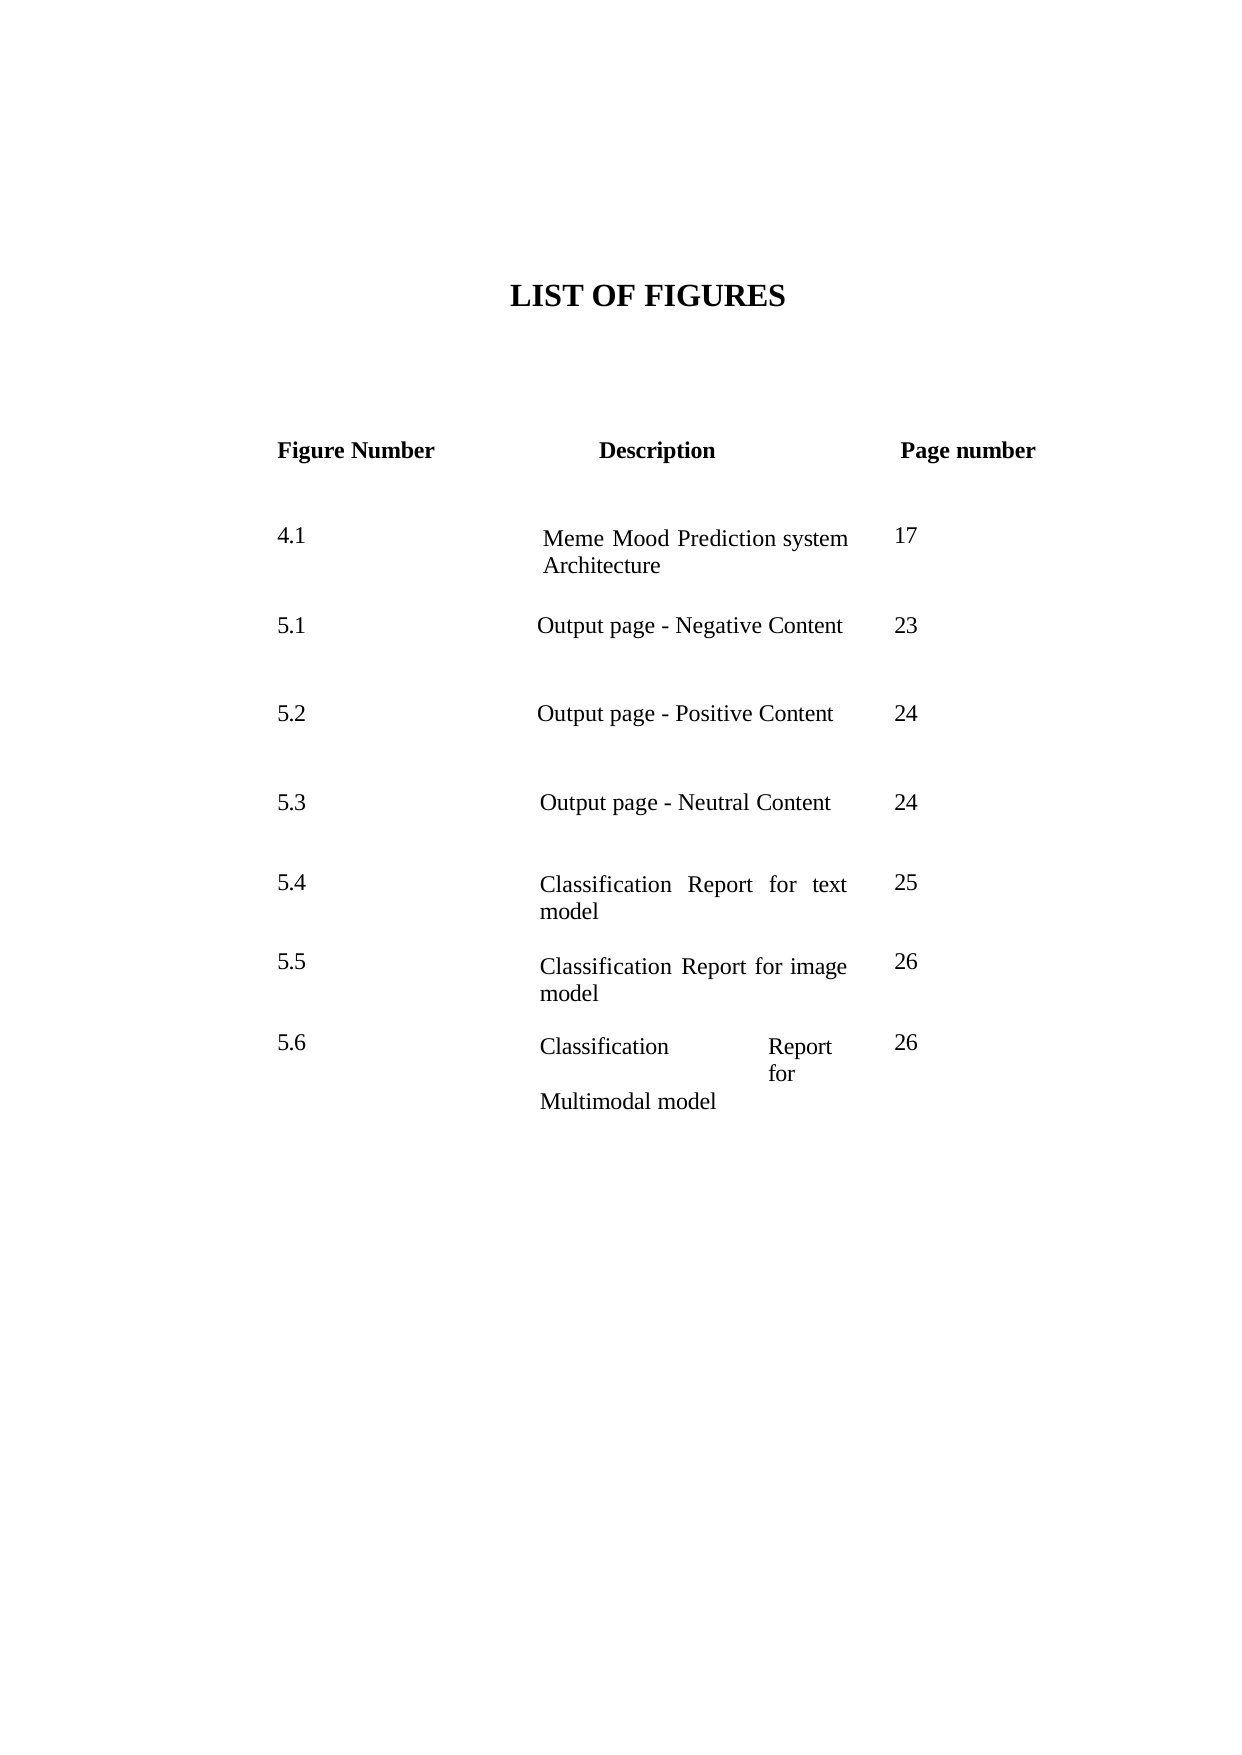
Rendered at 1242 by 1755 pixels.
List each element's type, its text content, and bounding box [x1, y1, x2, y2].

table_cell Output page - Negative Content [487, 597, 873, 672]
table_cell 24 [873, 672, 1042, 761]
table_cell Output page - Positive Content [487, 672, 873, 761]
table_cell 23 [873, 597, 1042, 672]
table_cell 5.2 [272, 672, 487, 761]
table_header Page number [873, 437, 1042, 495]
table_cell 5.1 [272, 597, 487, 672]
table_cell 24 25 26 26 [873, 761, 1042, 1125]
table_cell Output page - Neutral Content Classification Report for text model Classification Report for image model Classification Report for Multimodal model [487, 761, 873, 1125]
text_box LIST OF FIGURES [508, 271, 791, 313]
table_cell Meme Mood Prediction system Architecture [487, 495, 873, 597]
table_cell 17 [873, 495, 1042, 597]
table_header Figure Number [272, 437, 487, 495]
table_cell 4.1 [272, 495, 487, 597]
table_header Description [487, 437, 873, 495]
table_cell 5.3 5.4 5.5 5.6 [272, 761, 487, 1125]
